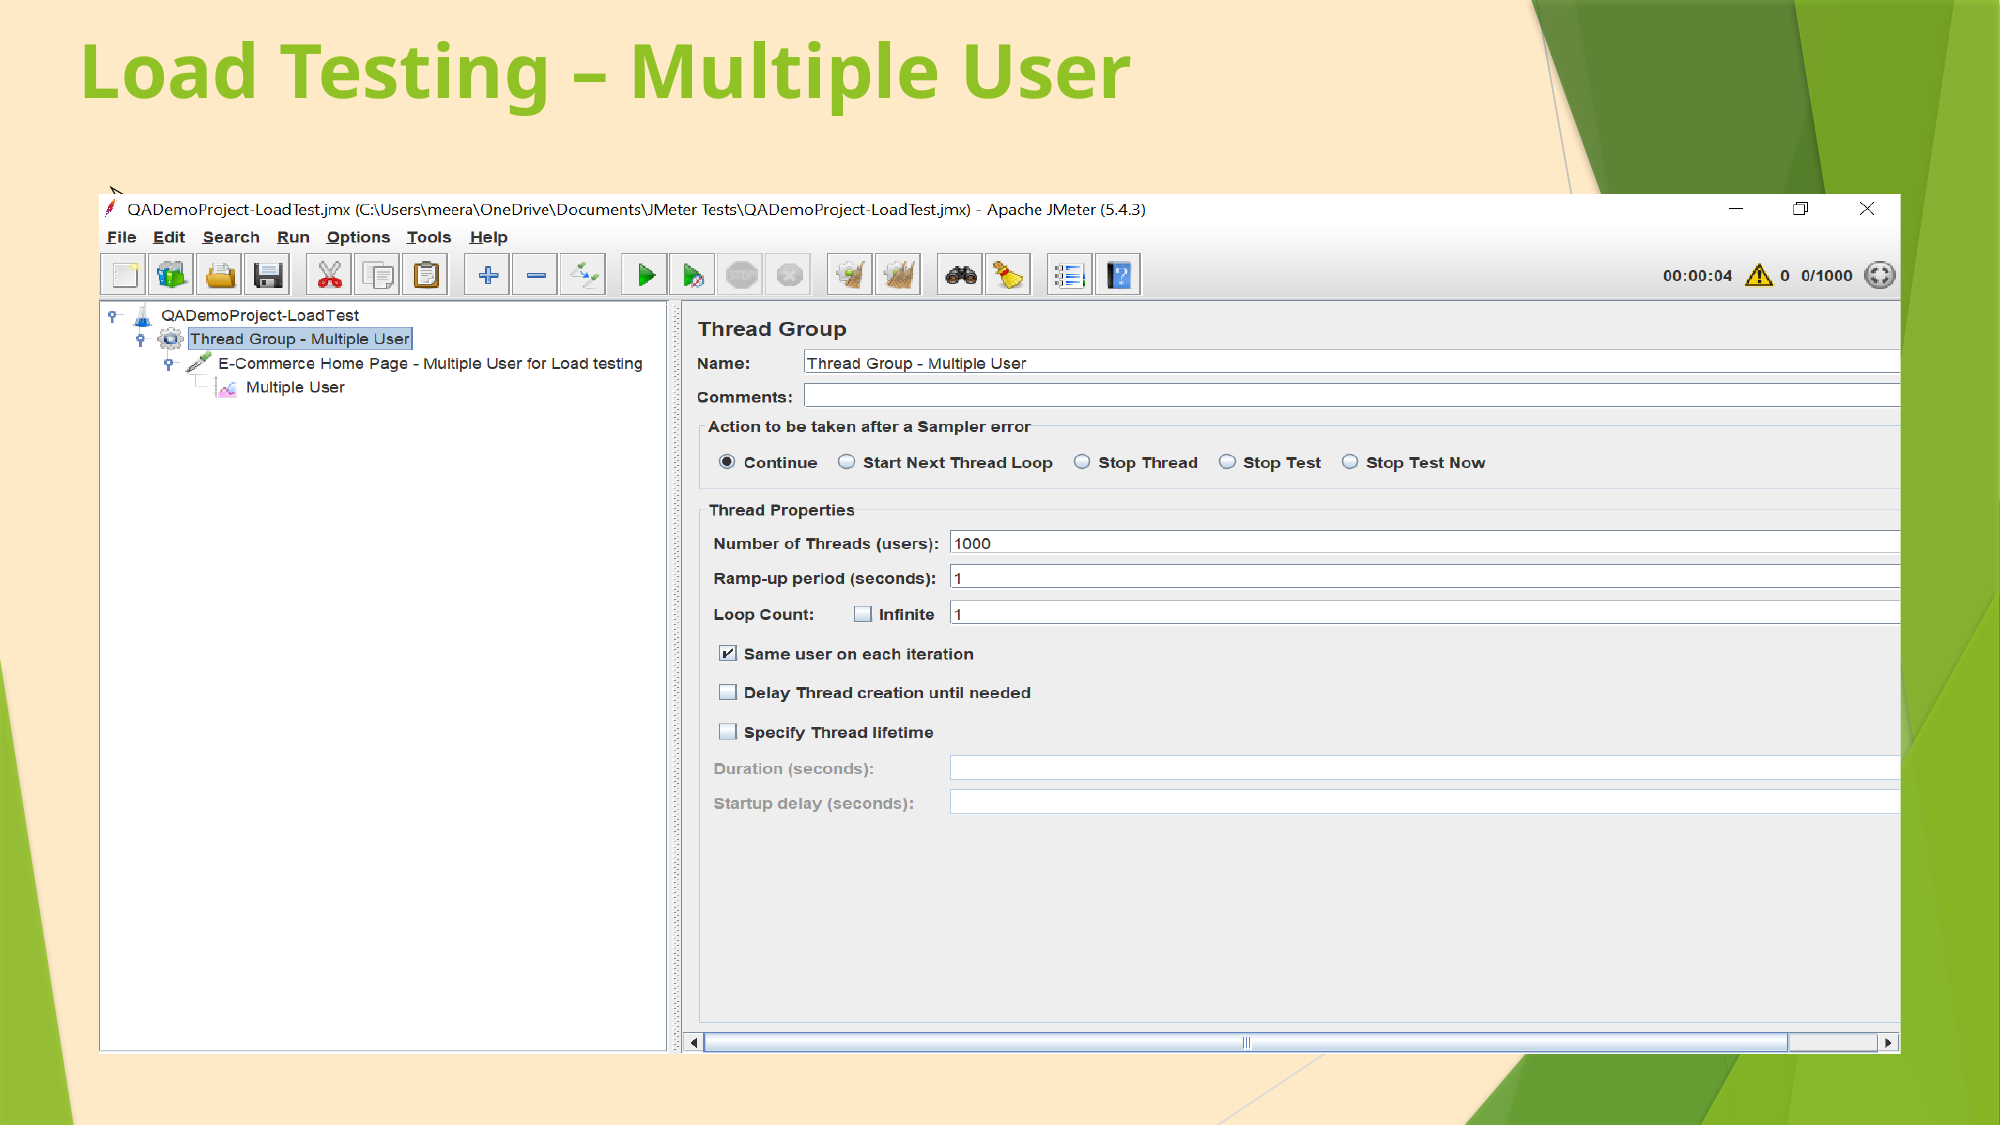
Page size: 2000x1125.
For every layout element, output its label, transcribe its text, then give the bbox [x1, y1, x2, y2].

picture [98, 193, 1901, 1054]
title Load Testing – Multiple User [63, 16, 1714, 145]
text_box Jmeter Project [90, 173, 1748, 249]
